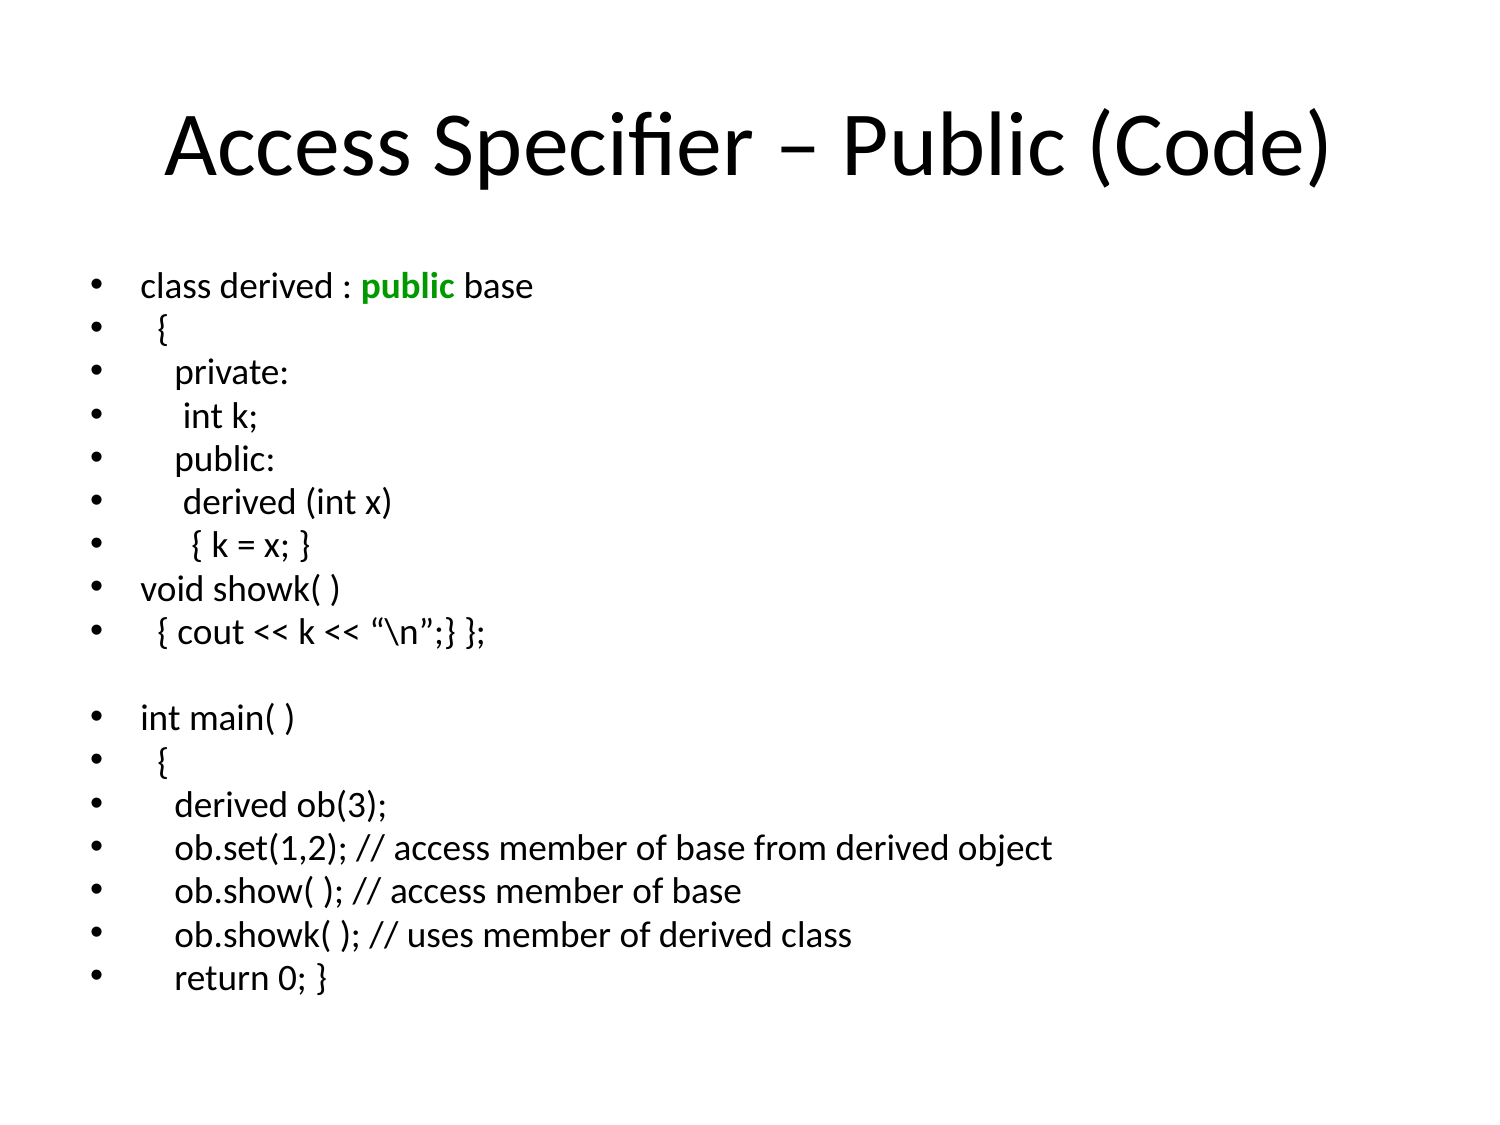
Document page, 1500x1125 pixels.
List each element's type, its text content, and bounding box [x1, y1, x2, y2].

title Access Specifier – Public (Code) [75, 45, 1425, 233]
list class derived : public base { private: int k; public: derived (int x) { k = x; } void showk( ) { cout << k << “\n”;} }; int main( ) { derived ob(3); ob.set(1,2); // access member of base from derived object ob.show( ); // access member of base ob.showk( ); // uses member of derived class return 0; } [75, 262, 1425, 1005]
